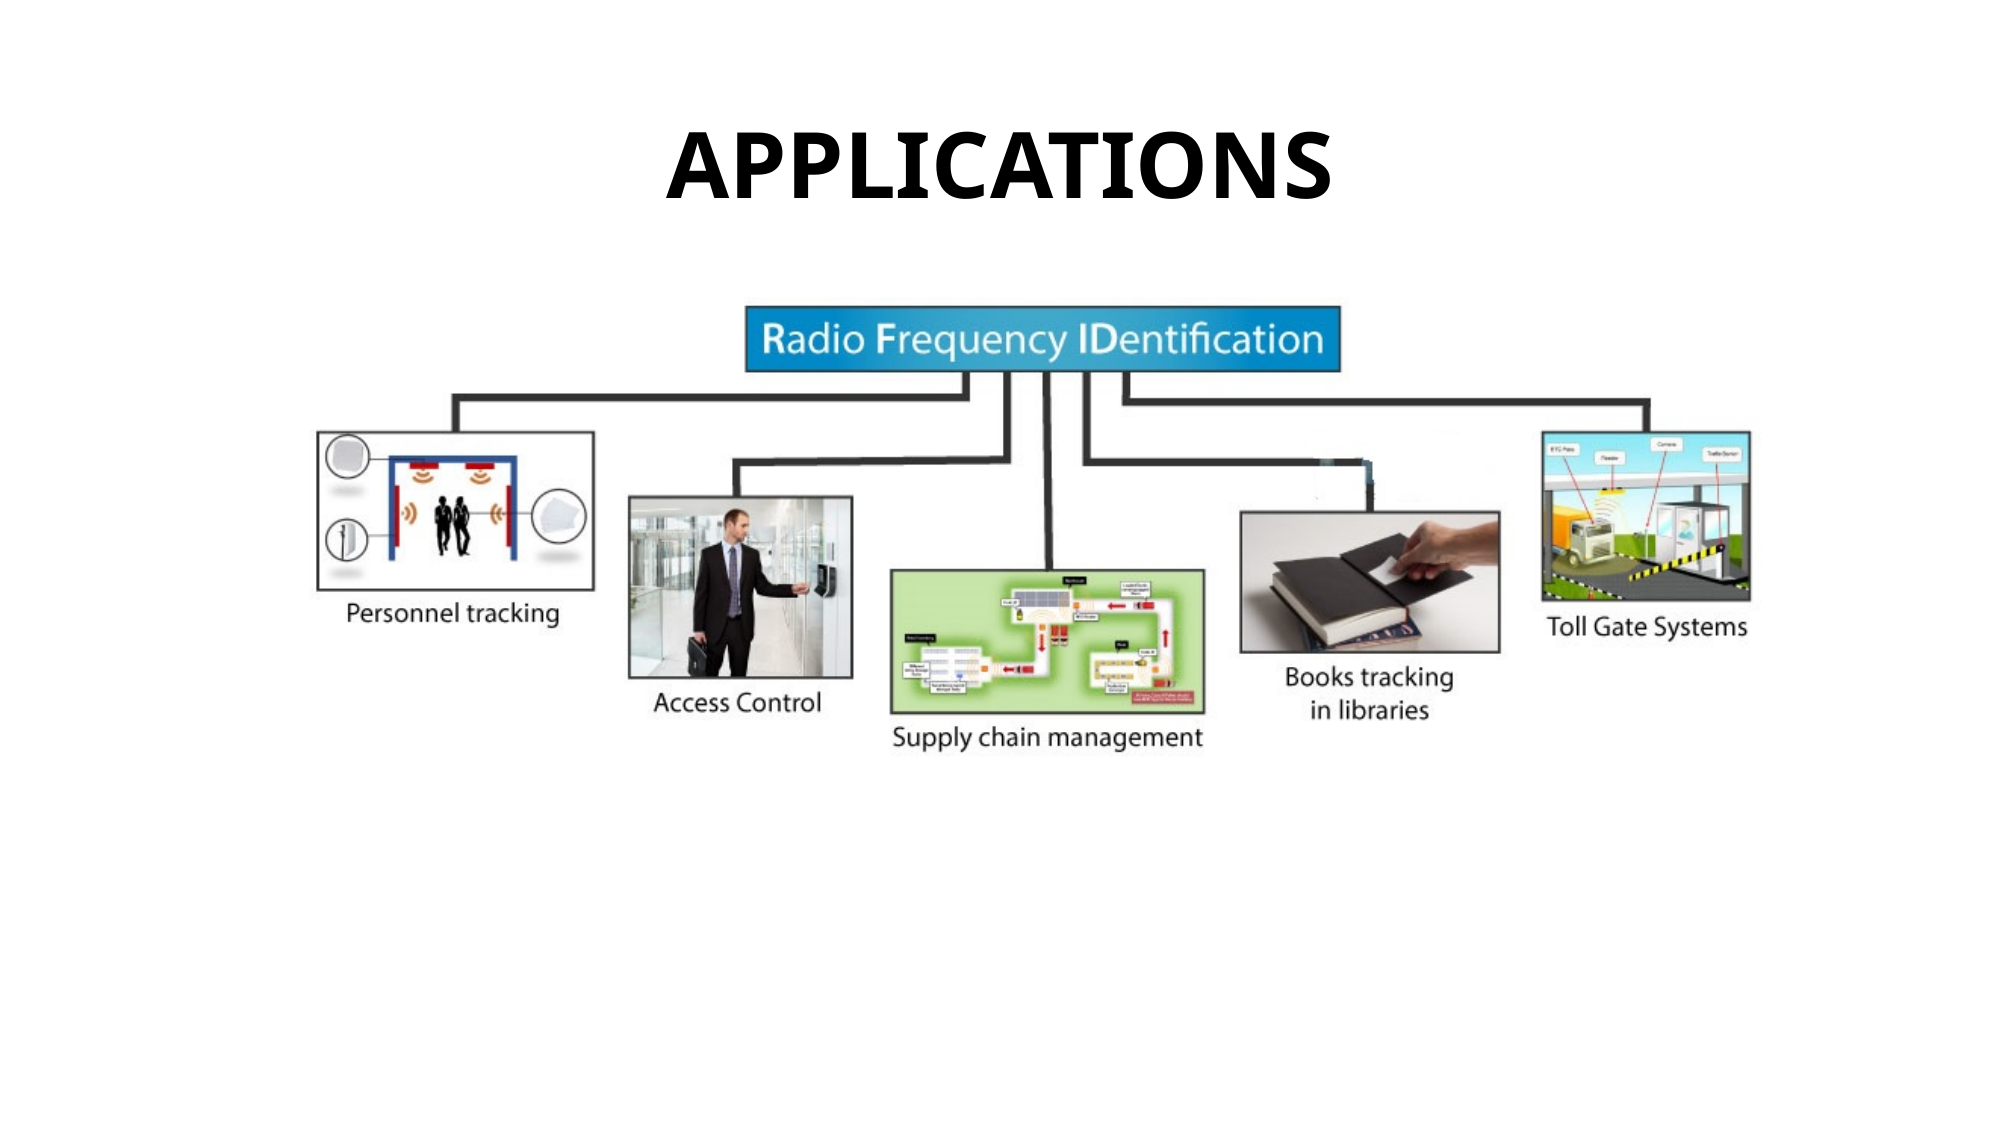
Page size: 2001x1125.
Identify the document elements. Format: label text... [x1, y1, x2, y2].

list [309, 297, 2000, 1125]
title APPLICATIONS [137, 59, 1863, 278]
